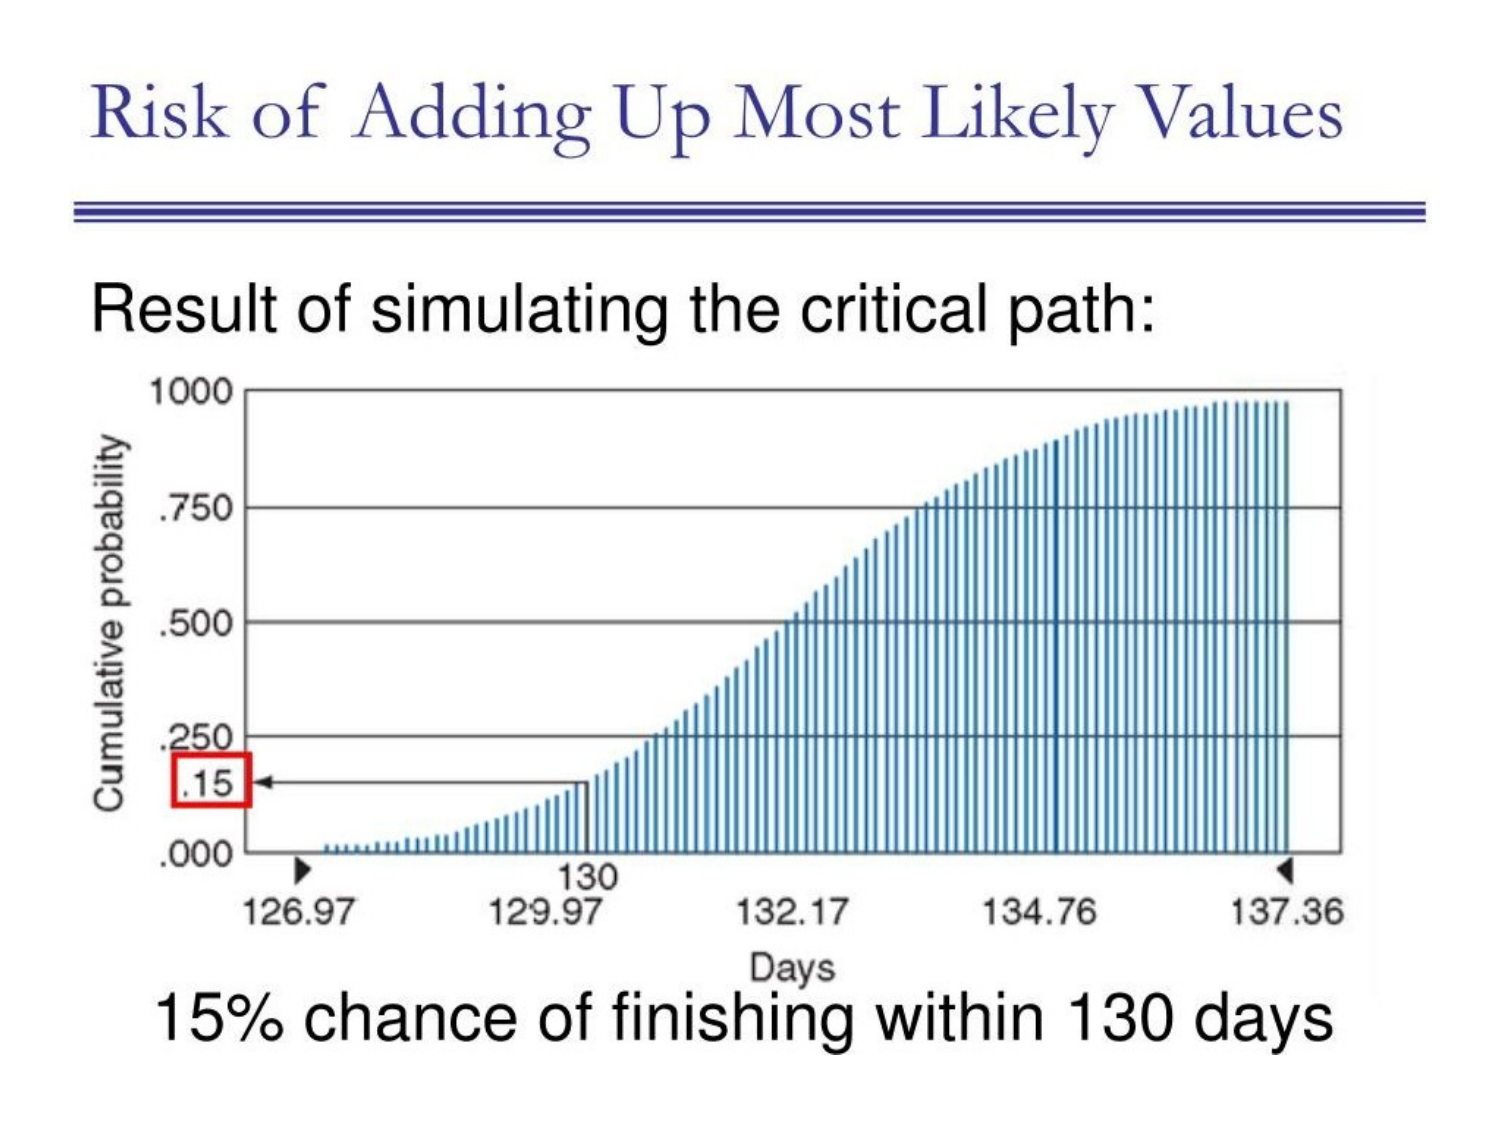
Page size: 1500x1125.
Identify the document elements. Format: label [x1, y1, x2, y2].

picture [68, 67, 1432, 1055]
